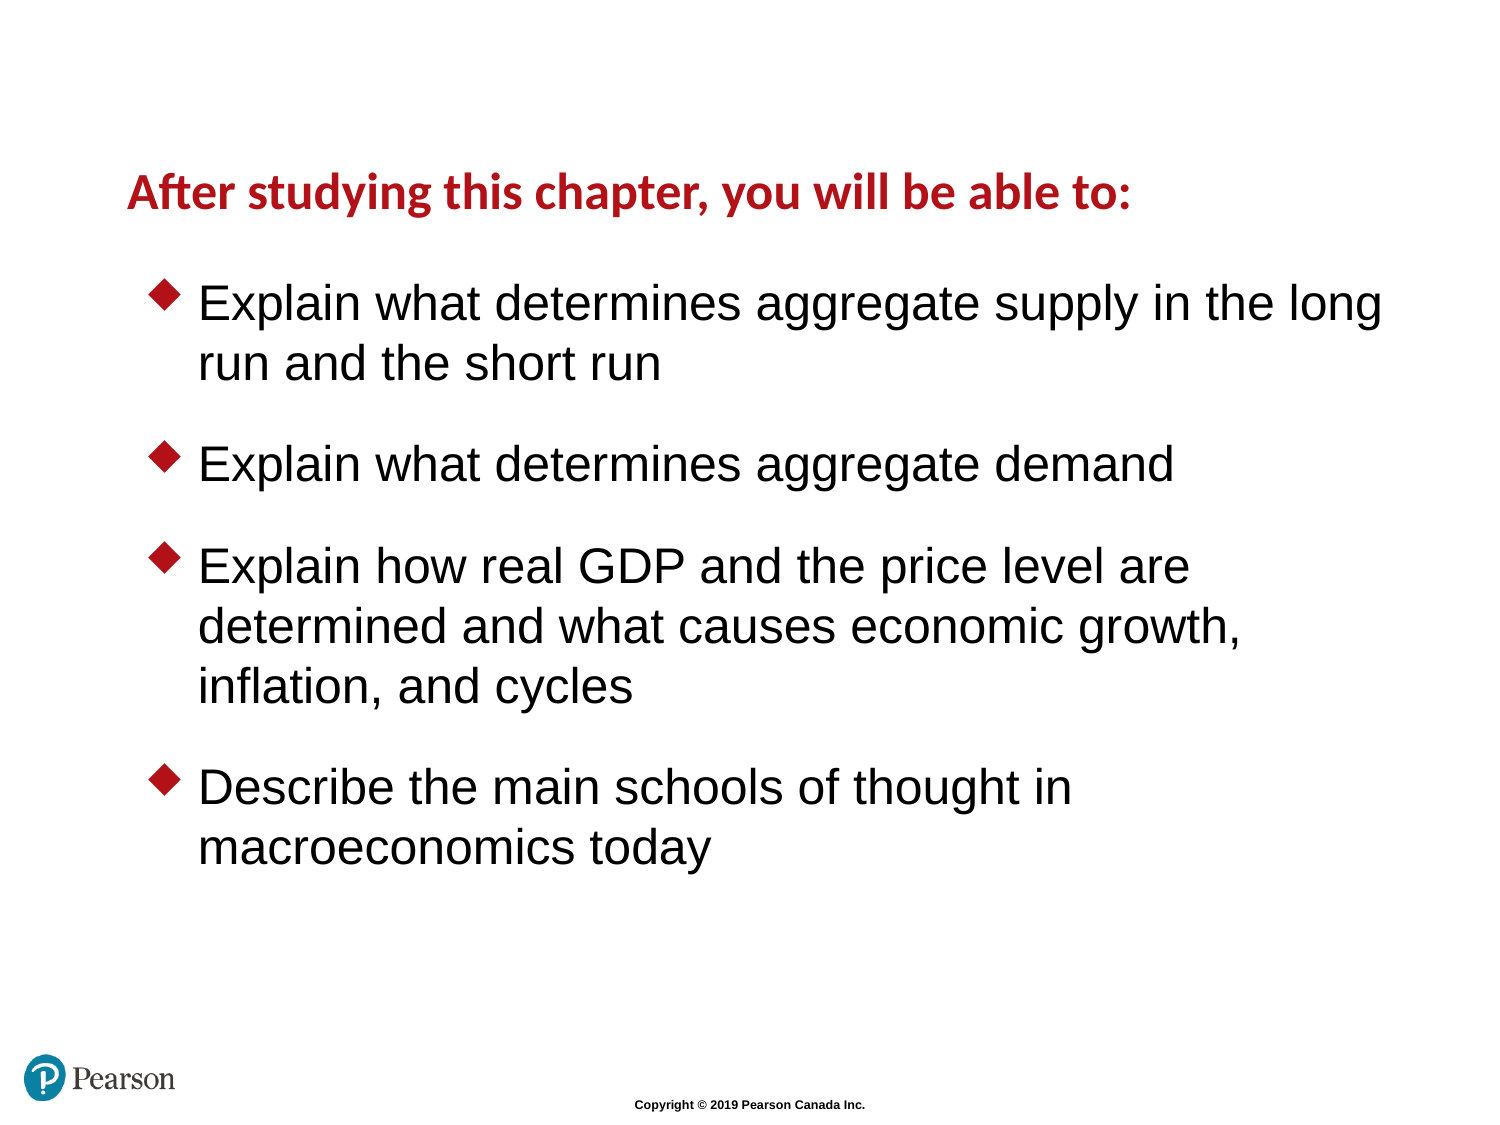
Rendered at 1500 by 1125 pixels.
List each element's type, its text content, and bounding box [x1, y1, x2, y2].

list Explain what determines aggregate supply in the long run and the short run Explain what determines aggregate demand Explain how real GDP and the price level are determined and what causes economic growth, inflation, and cycles Describe the main schools of thought in macroeconomics today [112, 262, 1438, 1042]
picture [33, 1064, 58, 1089]
picture [50, 1054, 175, 1101]
picture [24, 1054, 41, 1072]
title After studying this chapter, you will be able to: [112, 149, 1463, 253]
text_box Copyright © 2019 Pearson Canada Inc. [611, 1089, 889, 1120]
picture [24, 1087, 34, 1101]
